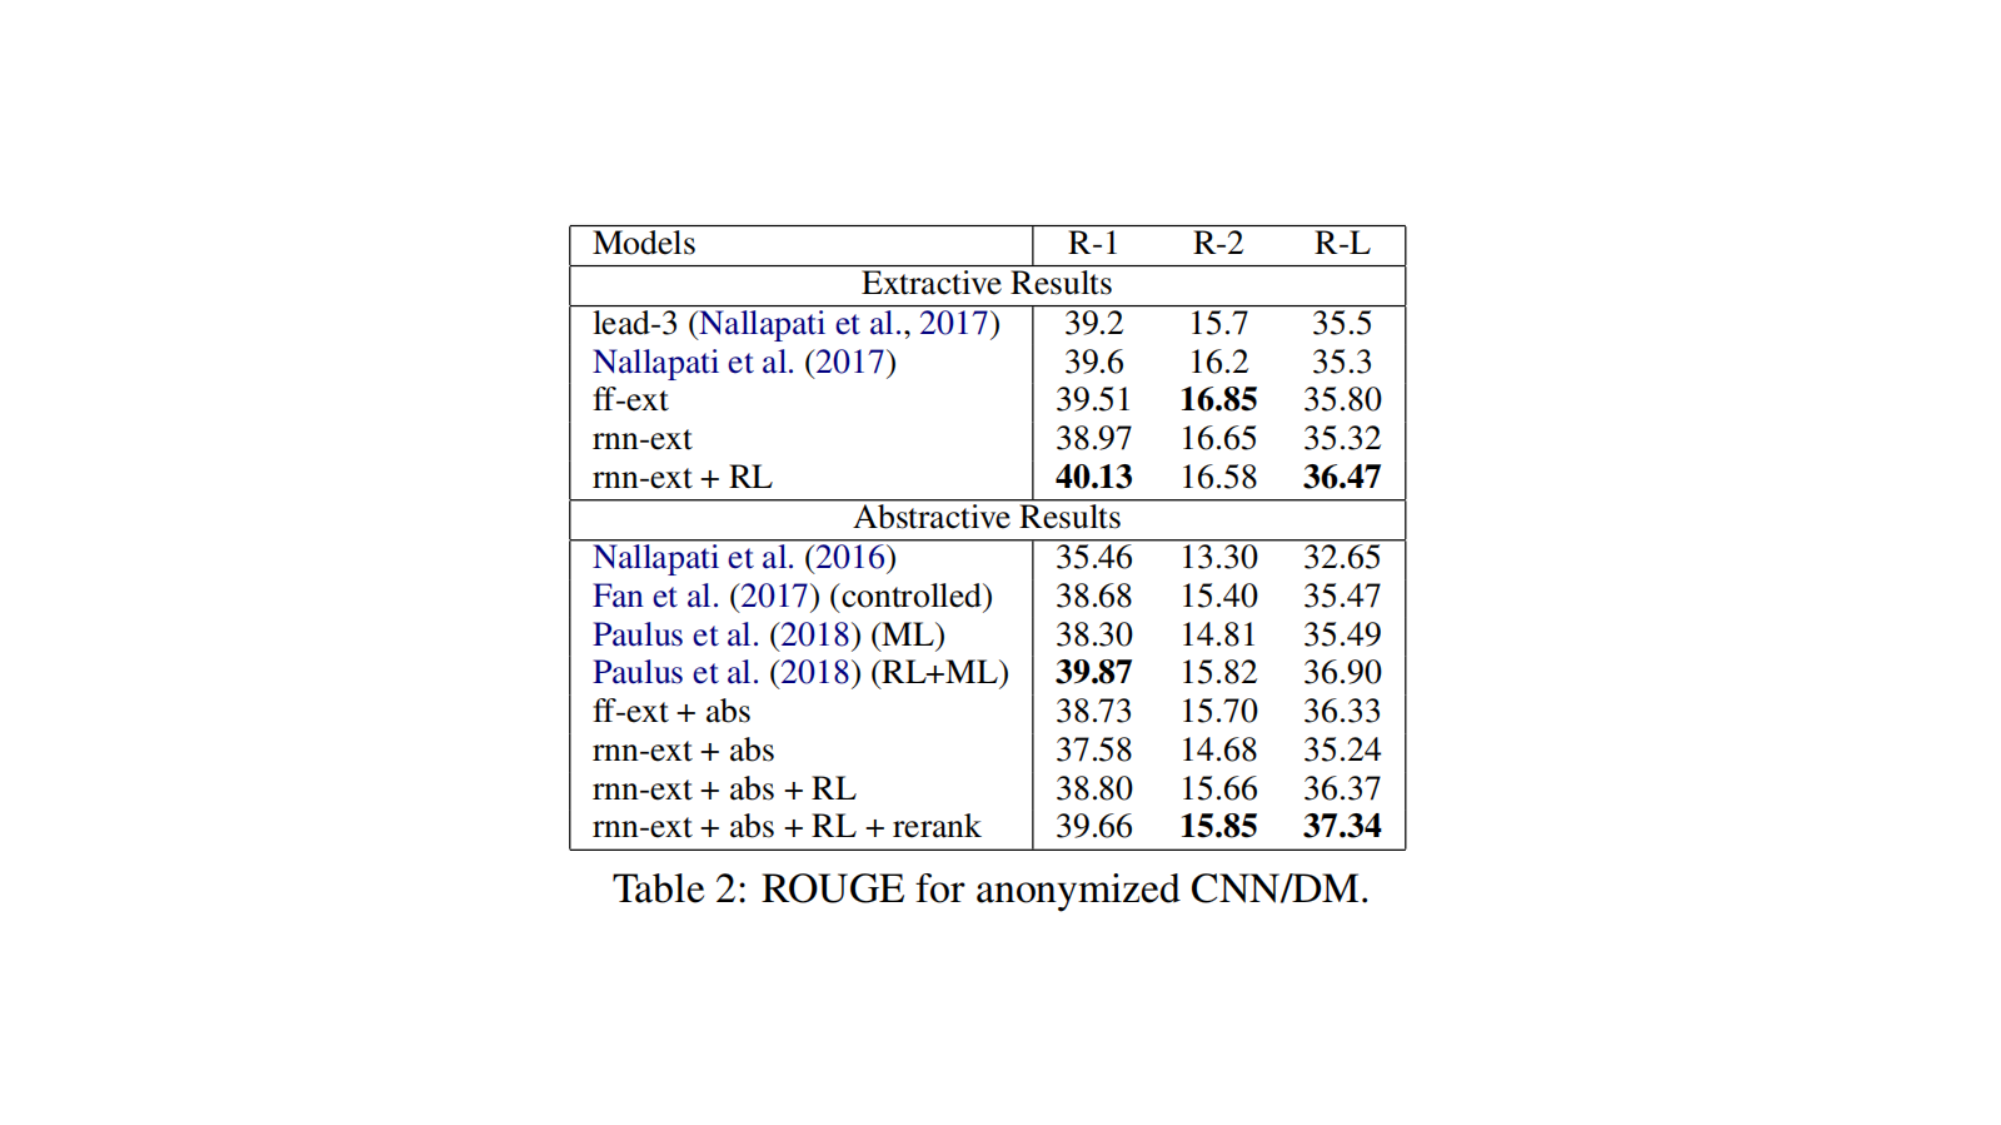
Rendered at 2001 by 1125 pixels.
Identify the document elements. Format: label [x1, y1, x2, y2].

picture [549, 204, 1451, 921]
